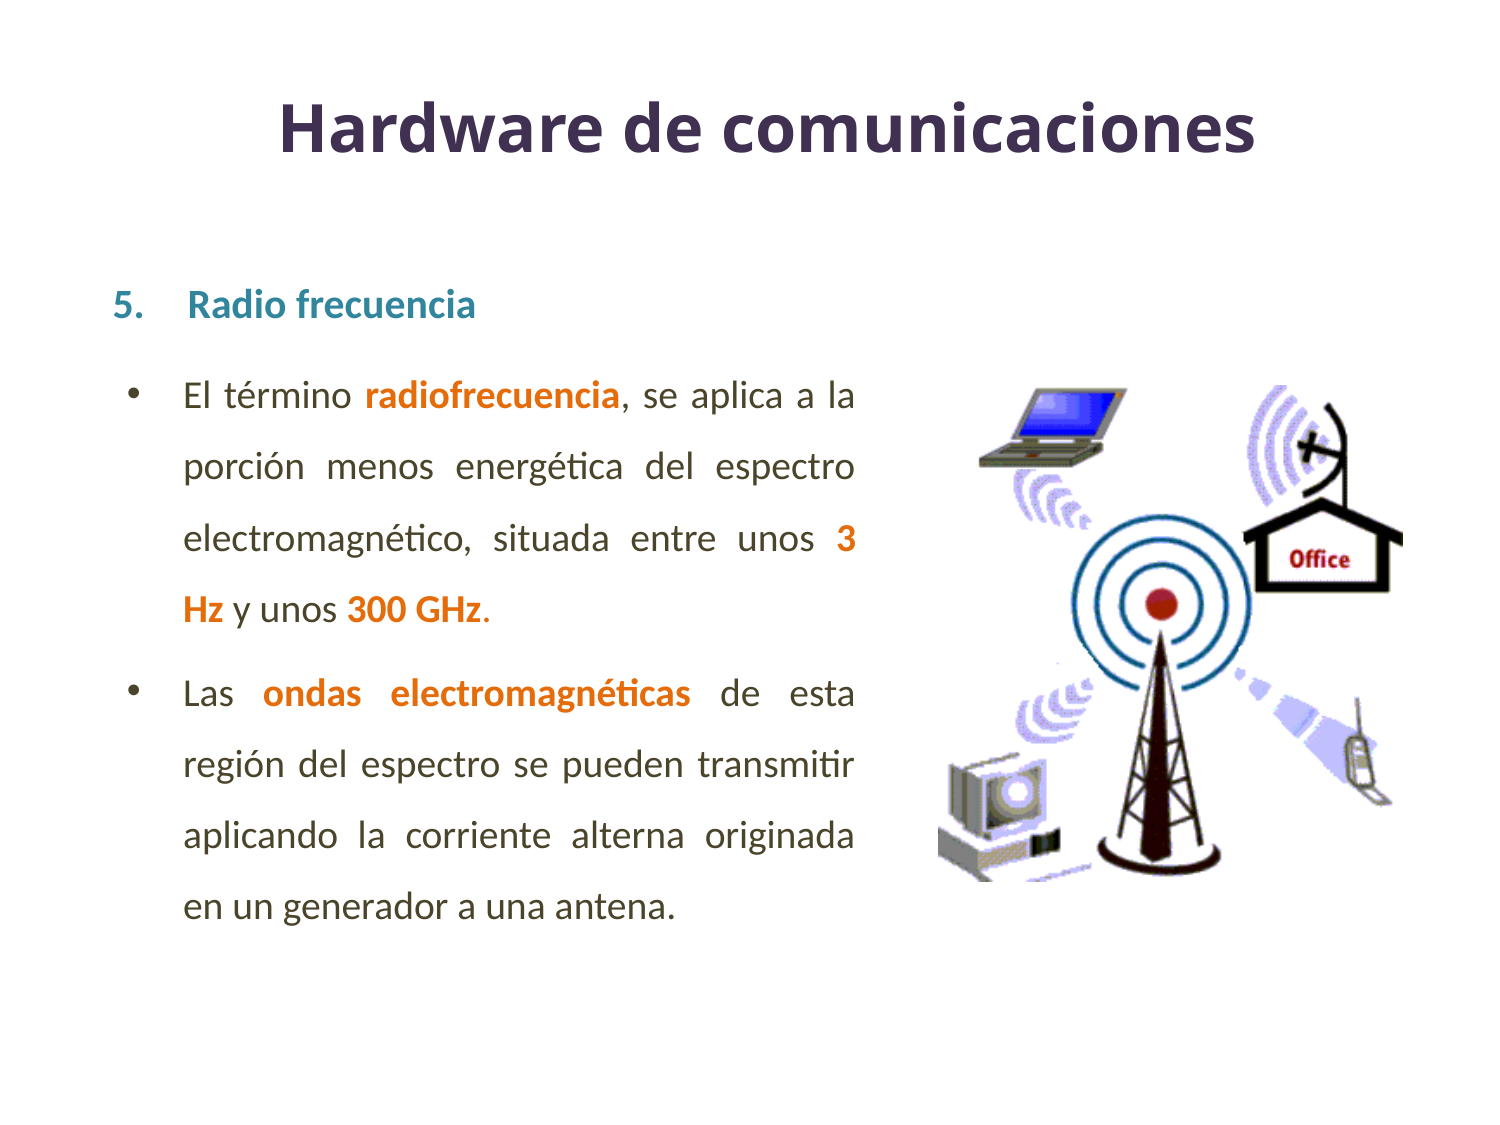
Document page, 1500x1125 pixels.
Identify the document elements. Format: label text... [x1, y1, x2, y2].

picture [938, 385, 1403, 882]
text_box Hardware de comunicaciones [23, 32, 1495, 220]
text_box Radio frecuencia [97, 220, 1389, 335]
text_box El término radiofrecuencia, se aplica a la porción menos energética del espectro electromagnético, situada entre unos 3 Hz y unos 300 GHz. Las ondas electromagnéticas de esta región del espectro se pueden transmitir aplicando la corriente alterna originada en un generador a una antena. [112, 338, 871, 936]
